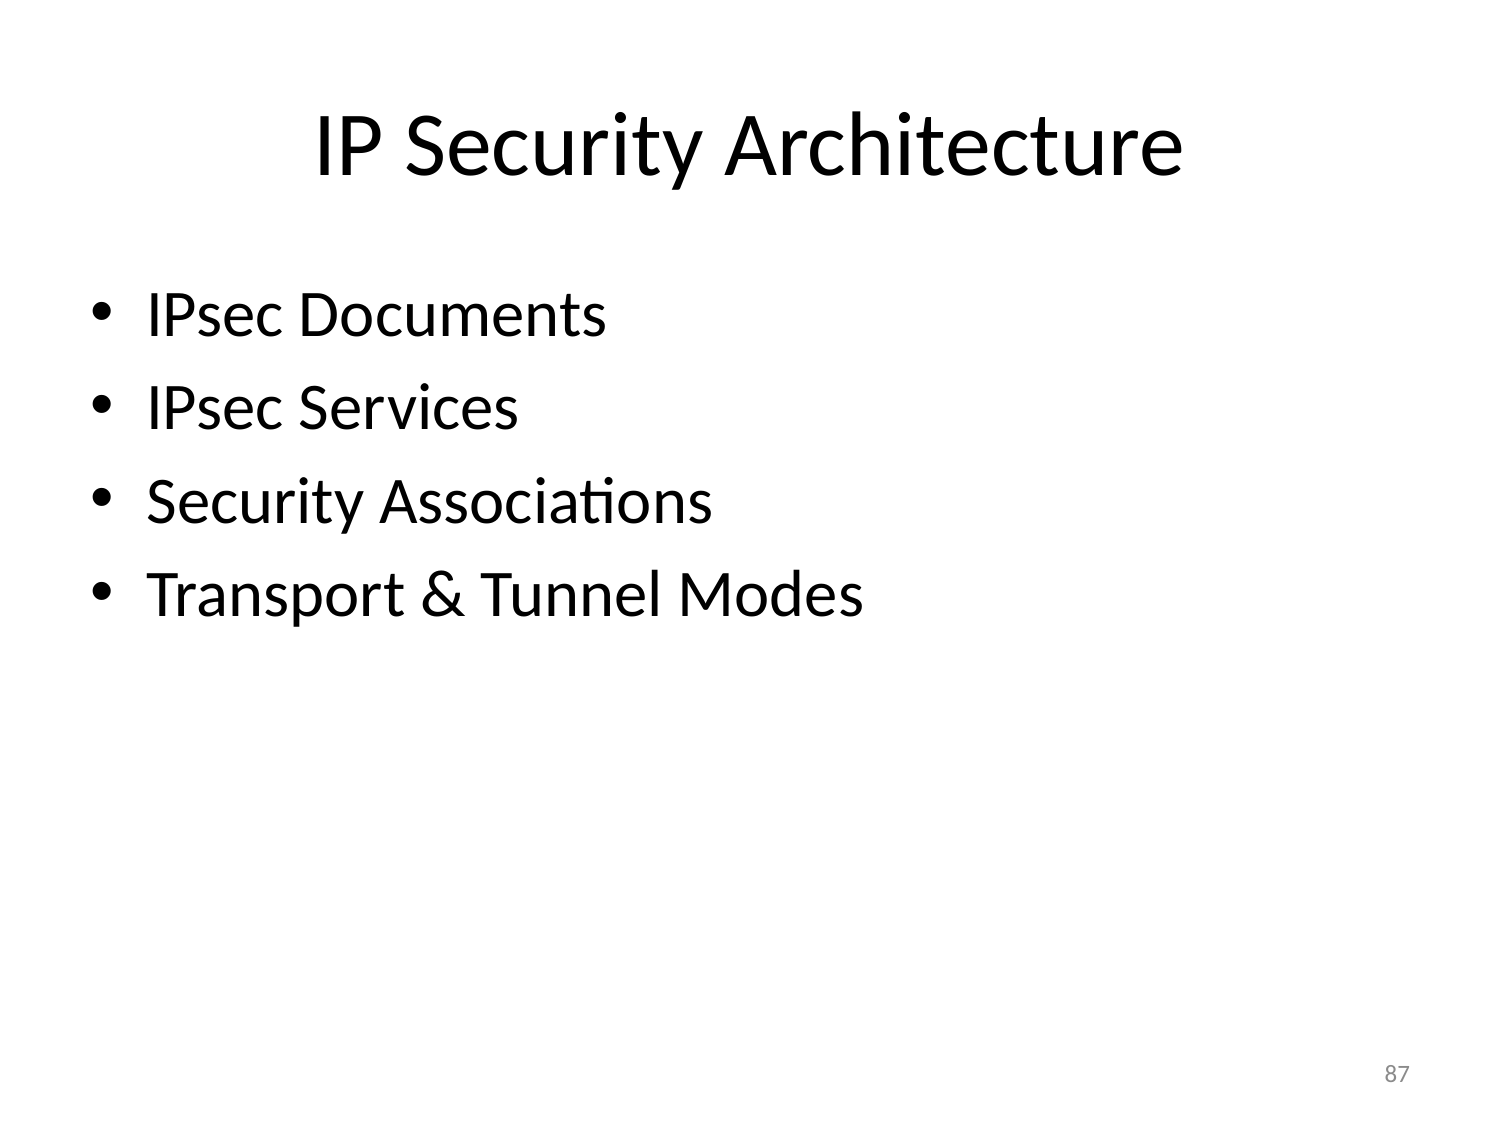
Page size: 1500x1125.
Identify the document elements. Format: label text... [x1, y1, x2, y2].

title IP Security Architecture [75, 45, 1425, 233]
list IPsec Documents IPsec Services Security Associations Transport & Tunnel Modes [75, 262, 1425, 1005]
slide_number 87 [1074, 1042, 1425, 1103]
